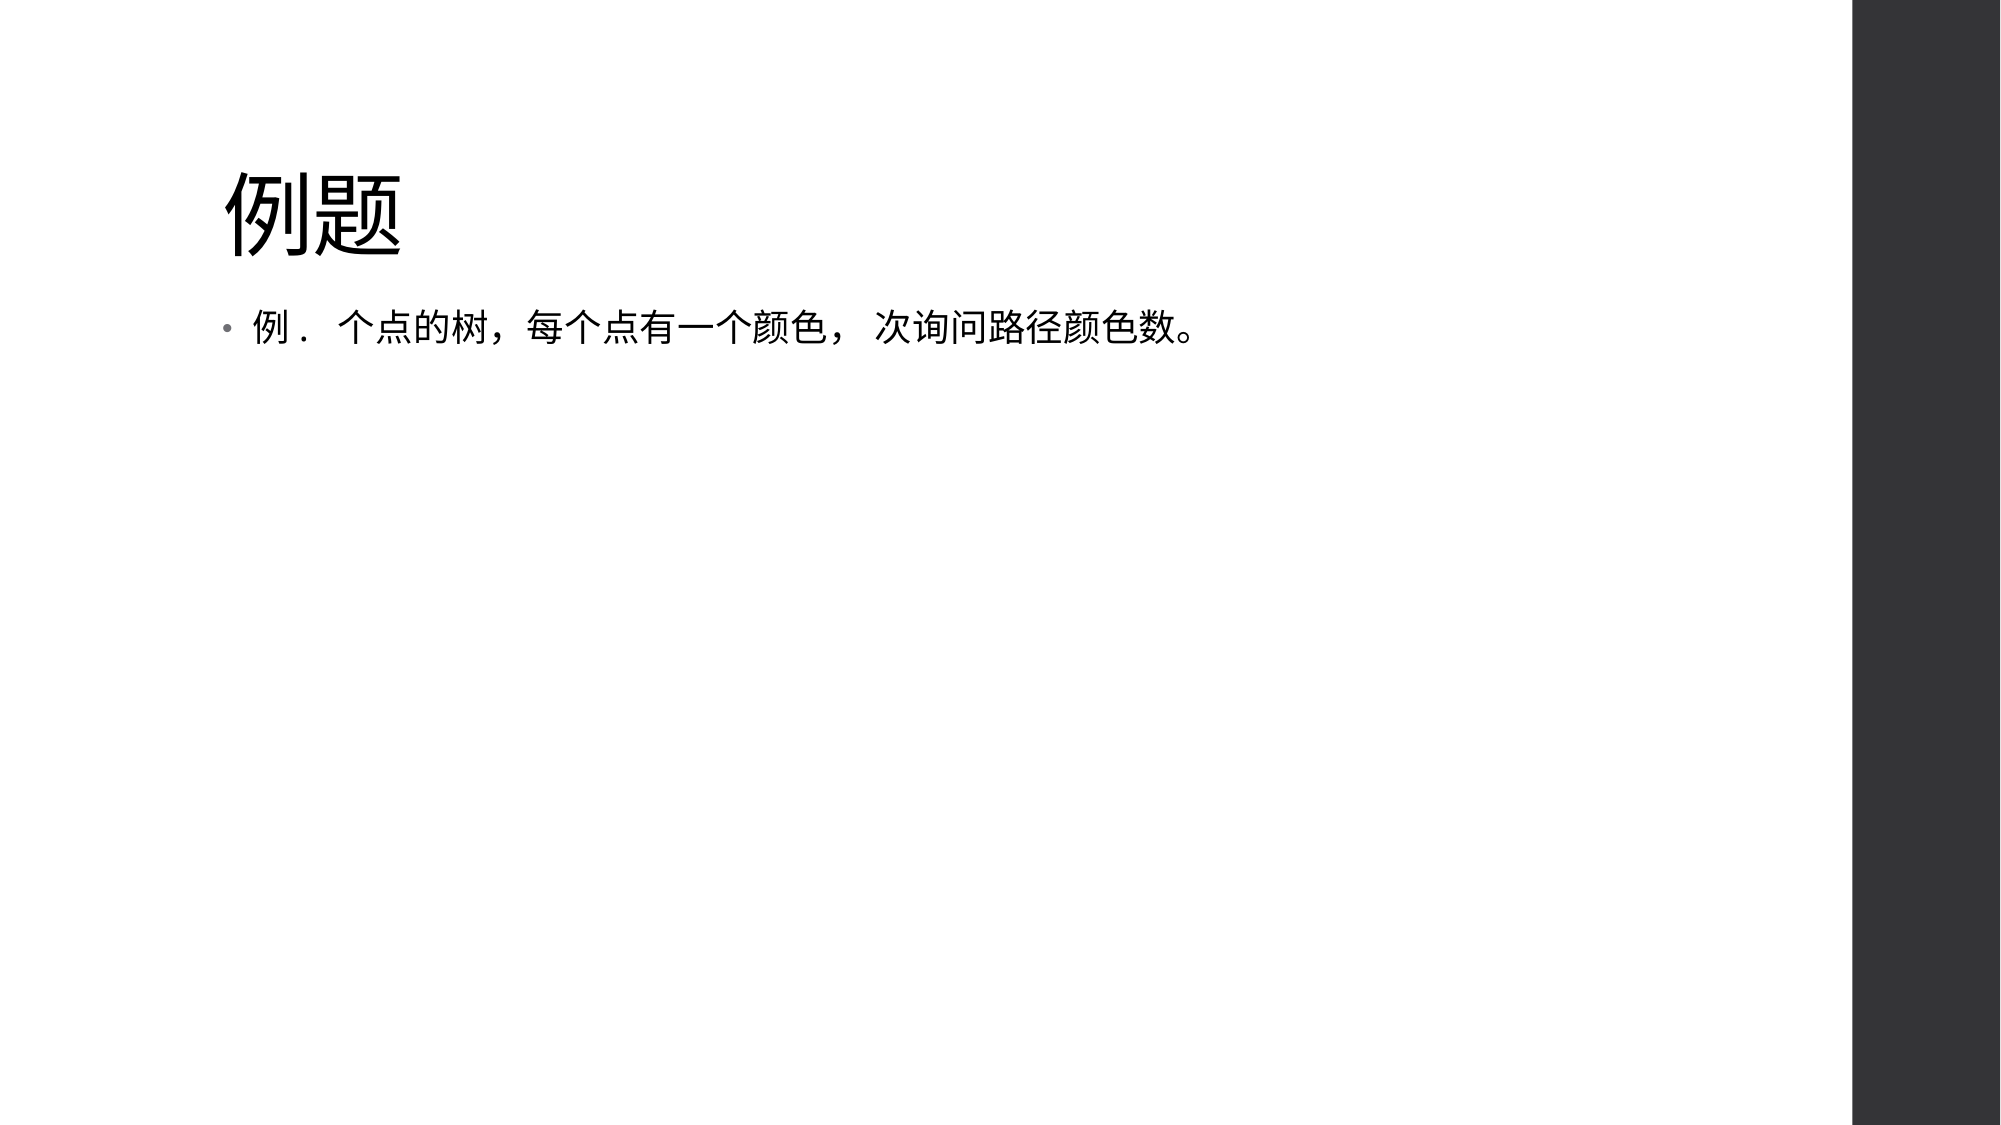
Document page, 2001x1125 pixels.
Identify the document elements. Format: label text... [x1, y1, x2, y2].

title 例题 [206, 60, 1797, 278]
